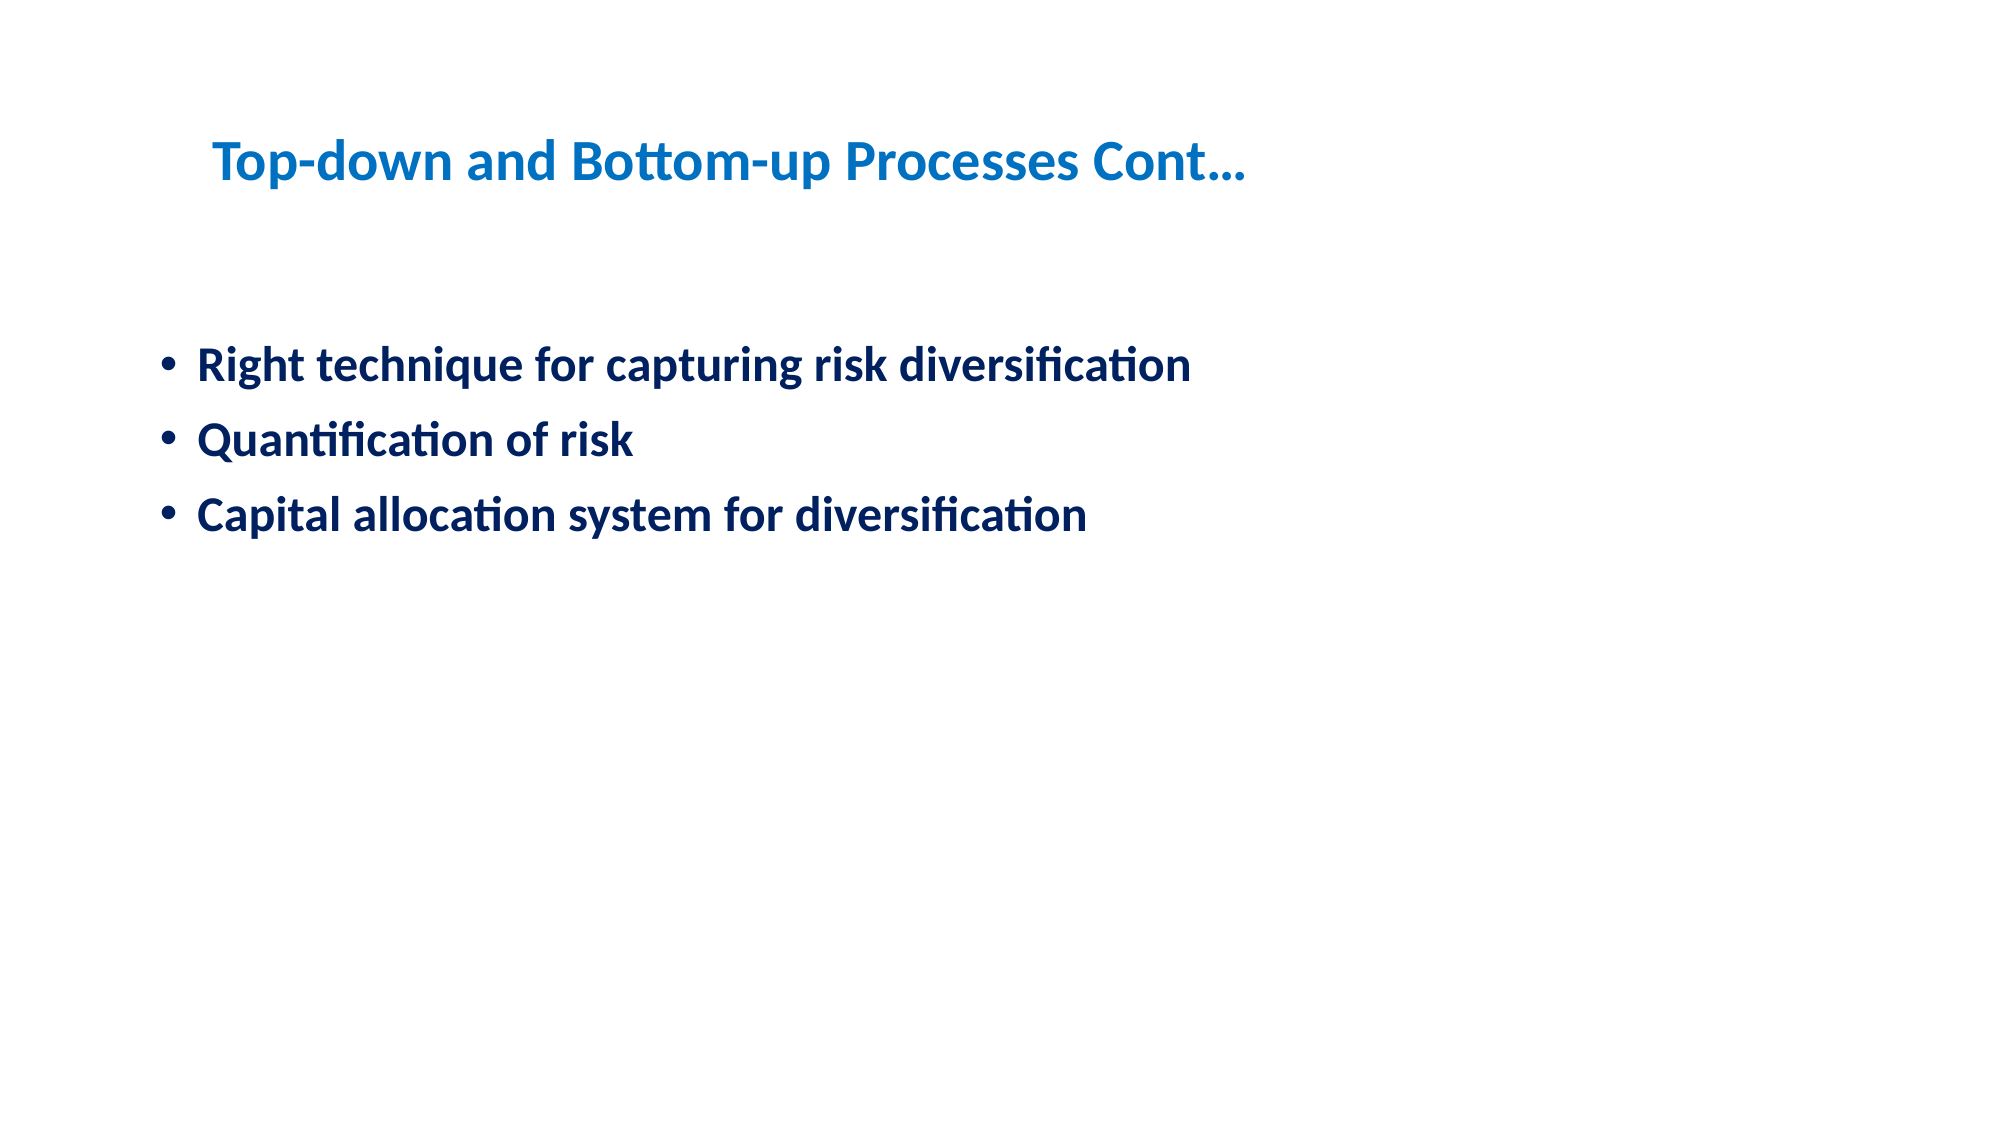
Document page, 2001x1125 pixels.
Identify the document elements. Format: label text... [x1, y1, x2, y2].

text_box Top-down and Bottom-up Processes Cont… [197, 114, 1724, 200]
list Right technique for capturing risk diversification Quantification of risk Capital allocation system for diversification [145, 331, 1562, 866]
